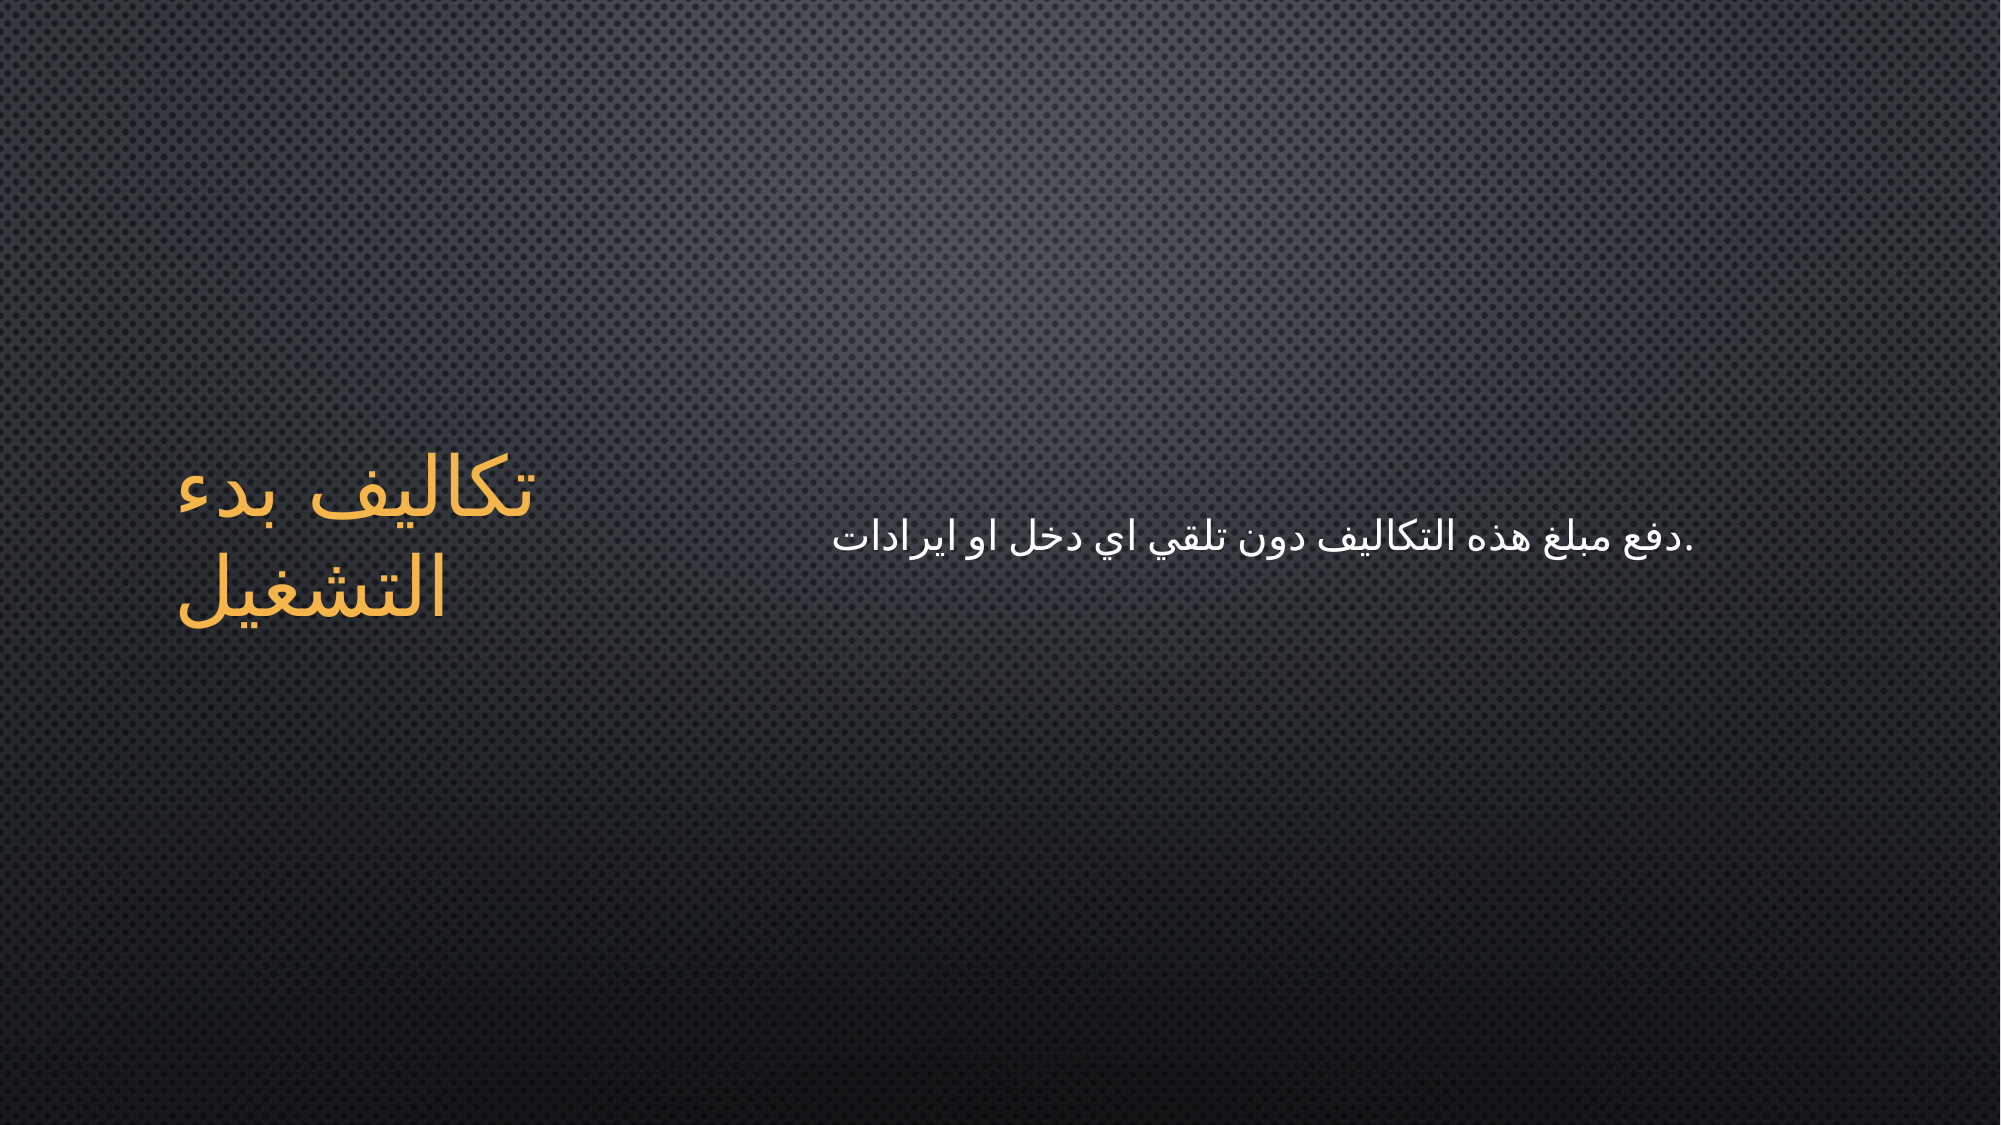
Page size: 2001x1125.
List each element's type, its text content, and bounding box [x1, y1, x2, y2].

title تكاليف بدء التشغيل [159, 117, 707, 950]
list دفع مبلغ هذه التكاليف دون تلقي اي دخل او ايرادات. [815, 117, 1842, 950]
